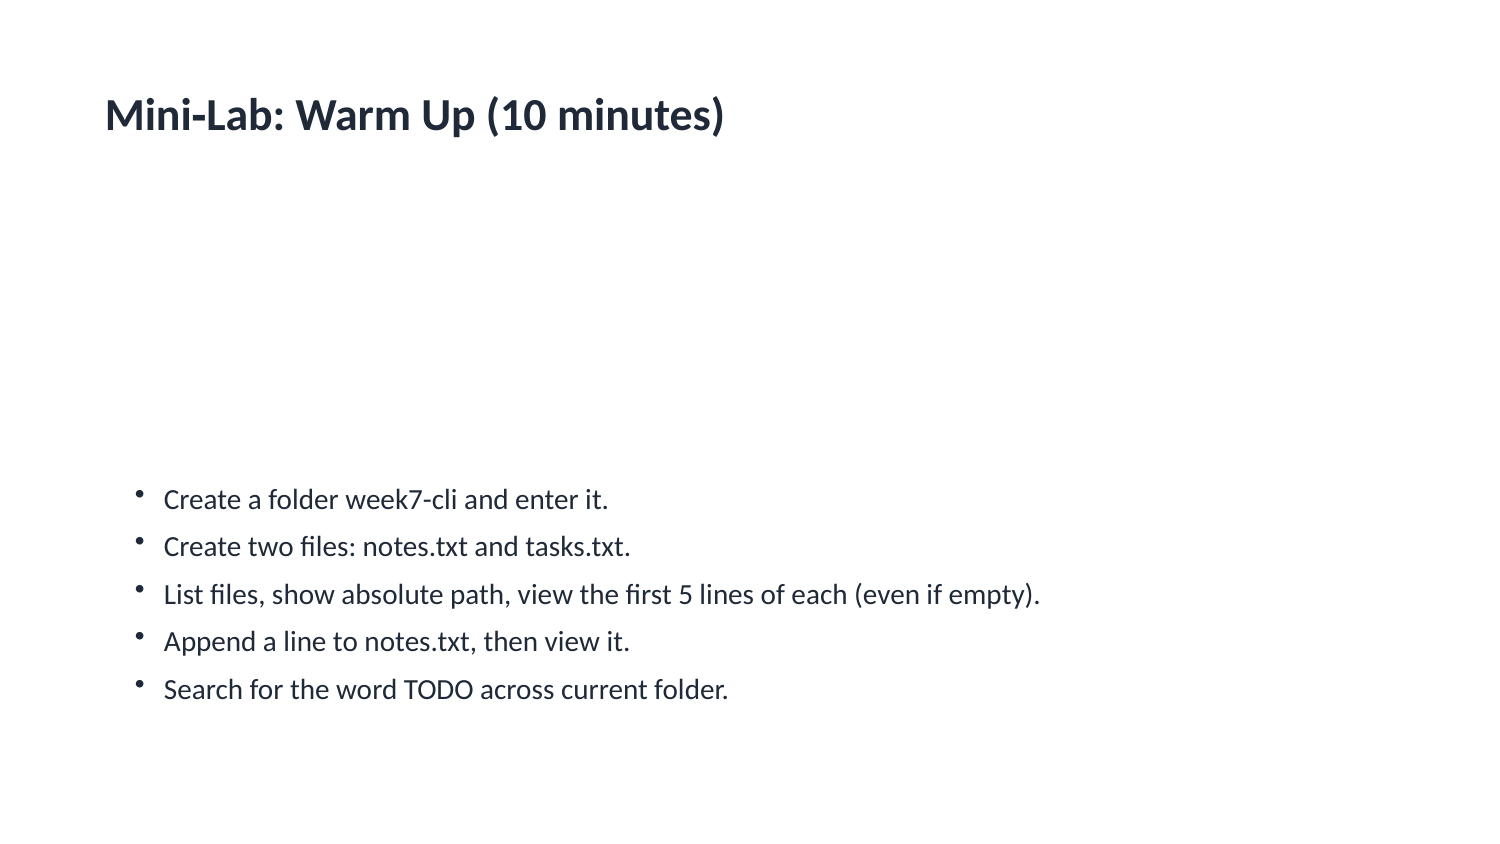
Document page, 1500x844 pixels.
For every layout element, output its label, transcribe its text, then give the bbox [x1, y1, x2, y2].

text_box Create a folder week7-cli and enter it. Create two files: notes.txt and tasks.txt. List files, show absolute path, view the first 5 lines of each (even if empty). Append a line to notes.txt, then view it. Search for the word TODO across current folder. [119, 179, 1500, 844]
text_box Mini‑Lab: Warm Up (10 minutes) [89, 59, 1500, 165]
